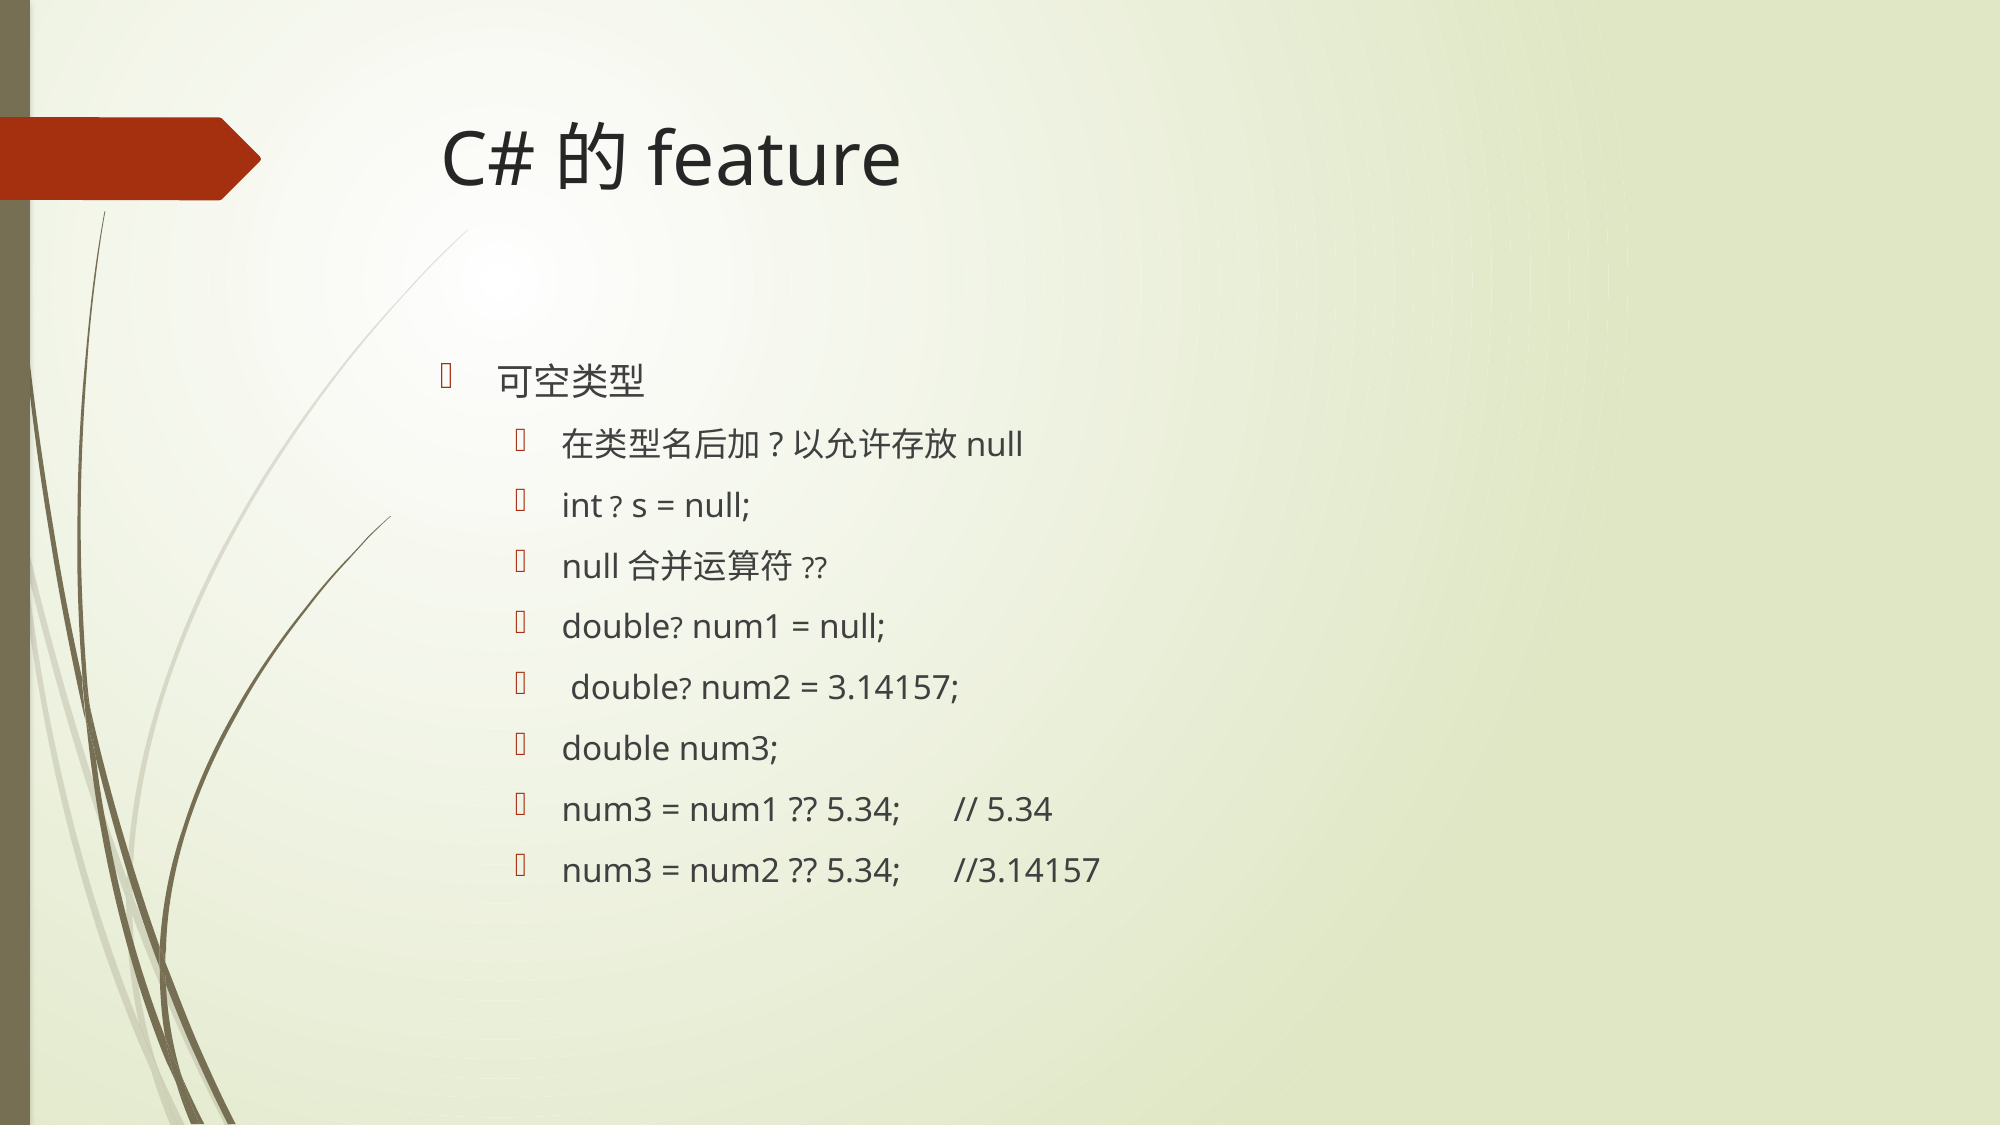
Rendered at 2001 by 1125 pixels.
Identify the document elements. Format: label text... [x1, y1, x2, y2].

list 可空类型 在类型名后加?以允许存放null int ? s = null; null合并运算符?? double? num1 = null; double? num2 = 3.14157; double num3; num3 = num1 ?? 5.34; // 5.34 num3 = num2 ?? 5.34; //3.14157 [424, 350, 1888, 970]
title C#的feature [425, 102, 1888, 313]
